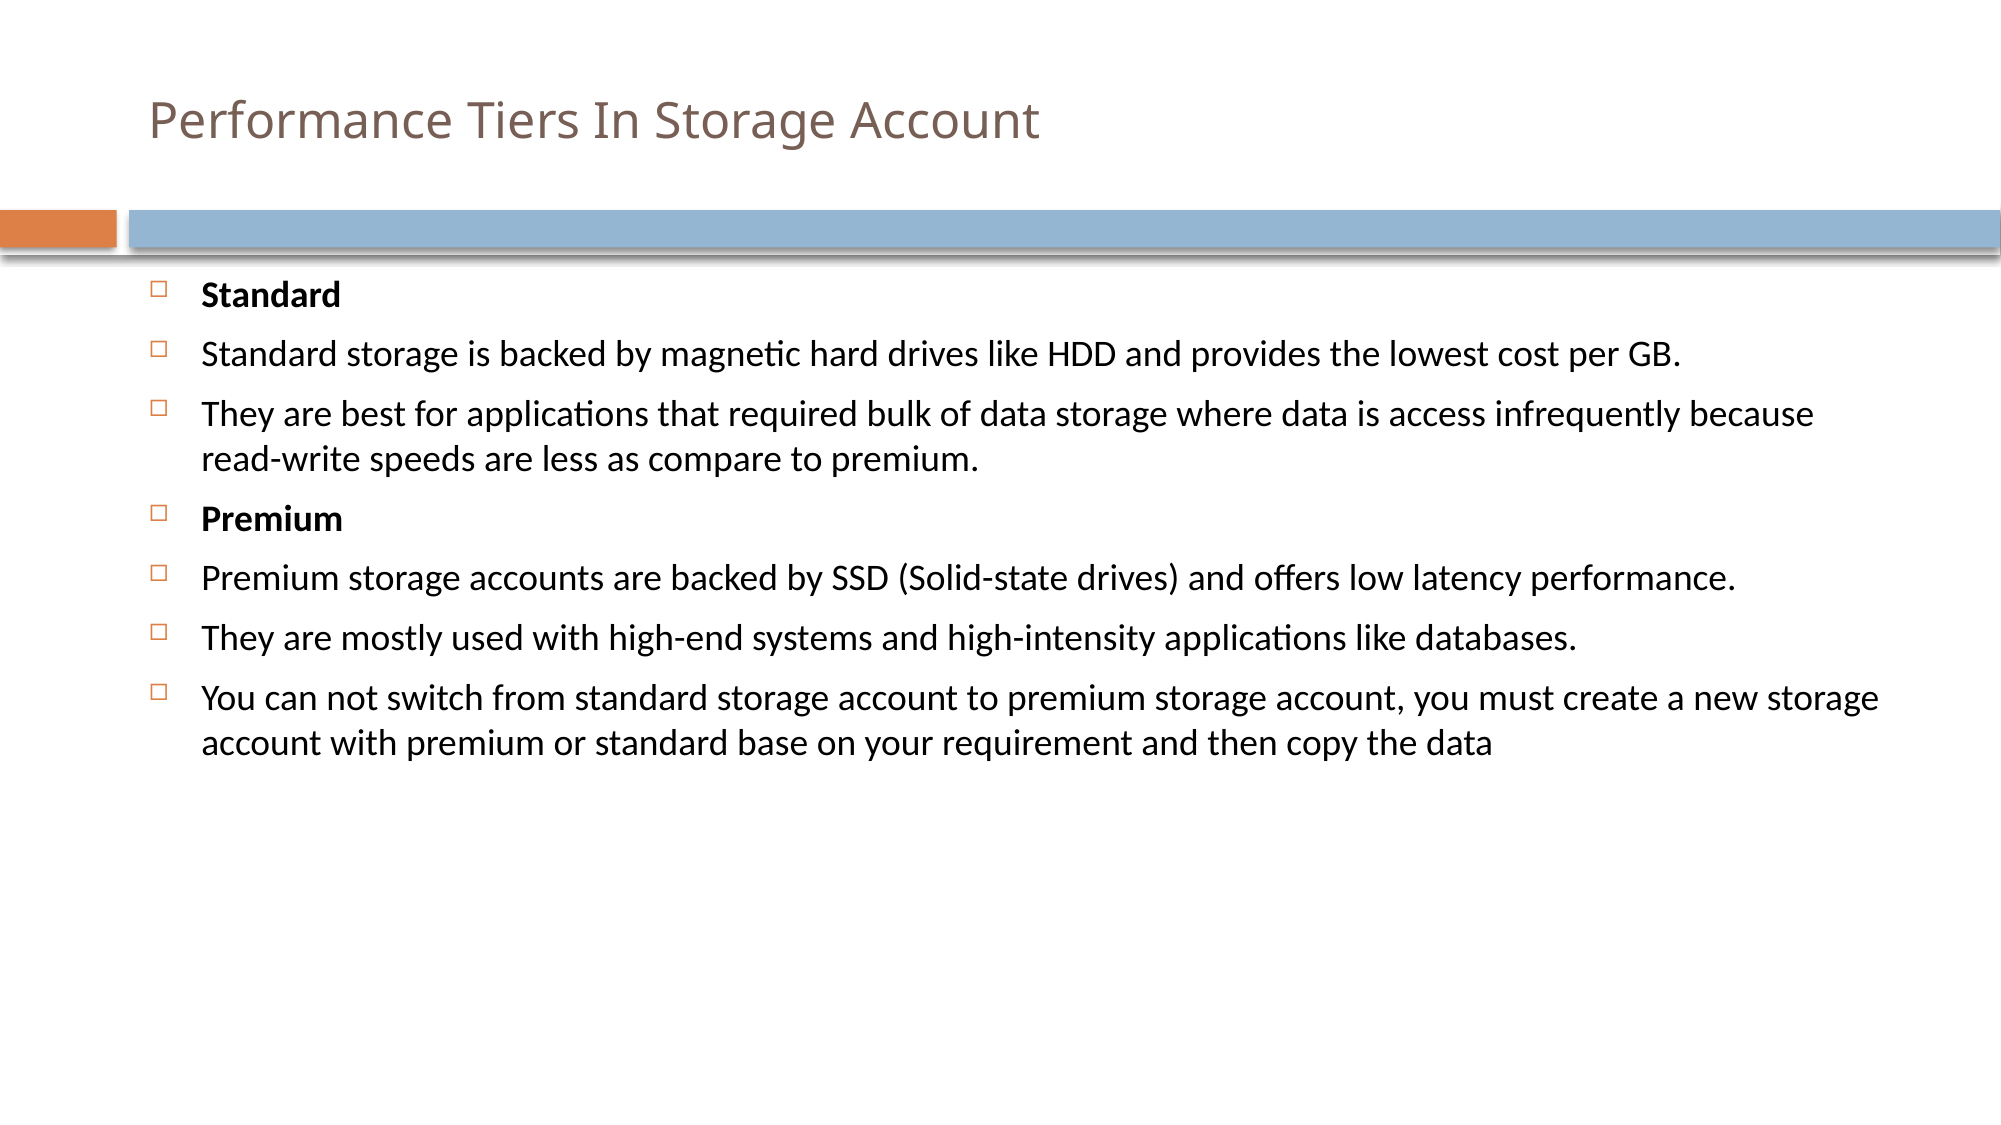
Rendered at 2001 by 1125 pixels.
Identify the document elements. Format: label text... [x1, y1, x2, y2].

title Performance Tiers In Storage Account [133, 37, 1918, 200]
list Standard Standard storage is backed by magnetic hard drives like HDD and provides the lowest cost per GB. They are best for applications that required bulk of data storage where data is access infrequently because read-write speeds are less as compare to premium. Premium Premium storage accounts are backed by SSD (Solid-state drives) and offers low latency performance. They are mostly used with high-end systems and high-intensity applications like databases. You can not switch from standard storage account to premium storage account, you must create a new storage account with premium or standard base on your requirement and then copy the data [133, 262, 1918, 1000]
